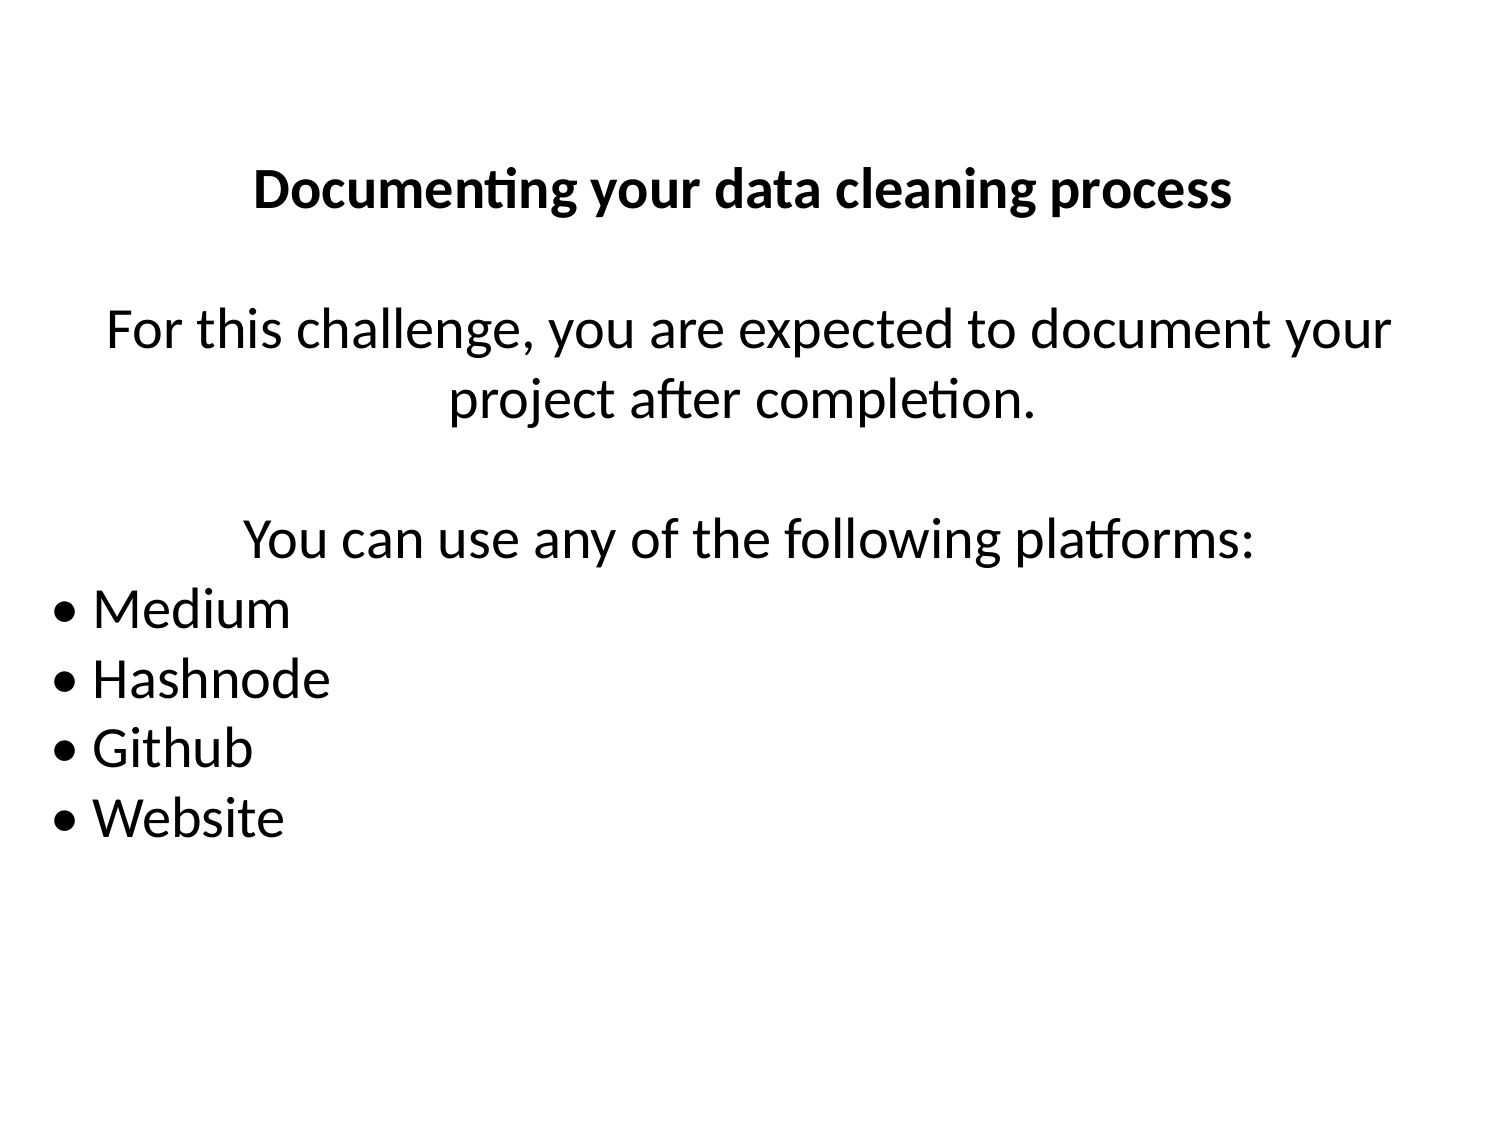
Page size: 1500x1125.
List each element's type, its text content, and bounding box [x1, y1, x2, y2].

text_box Documenting your data cleaning process For this challenge, you are expected to document your project after completion. You can use any of the following platforms: • Medium • Hashnode • Github • Website [35, 142, 1464, 997]
